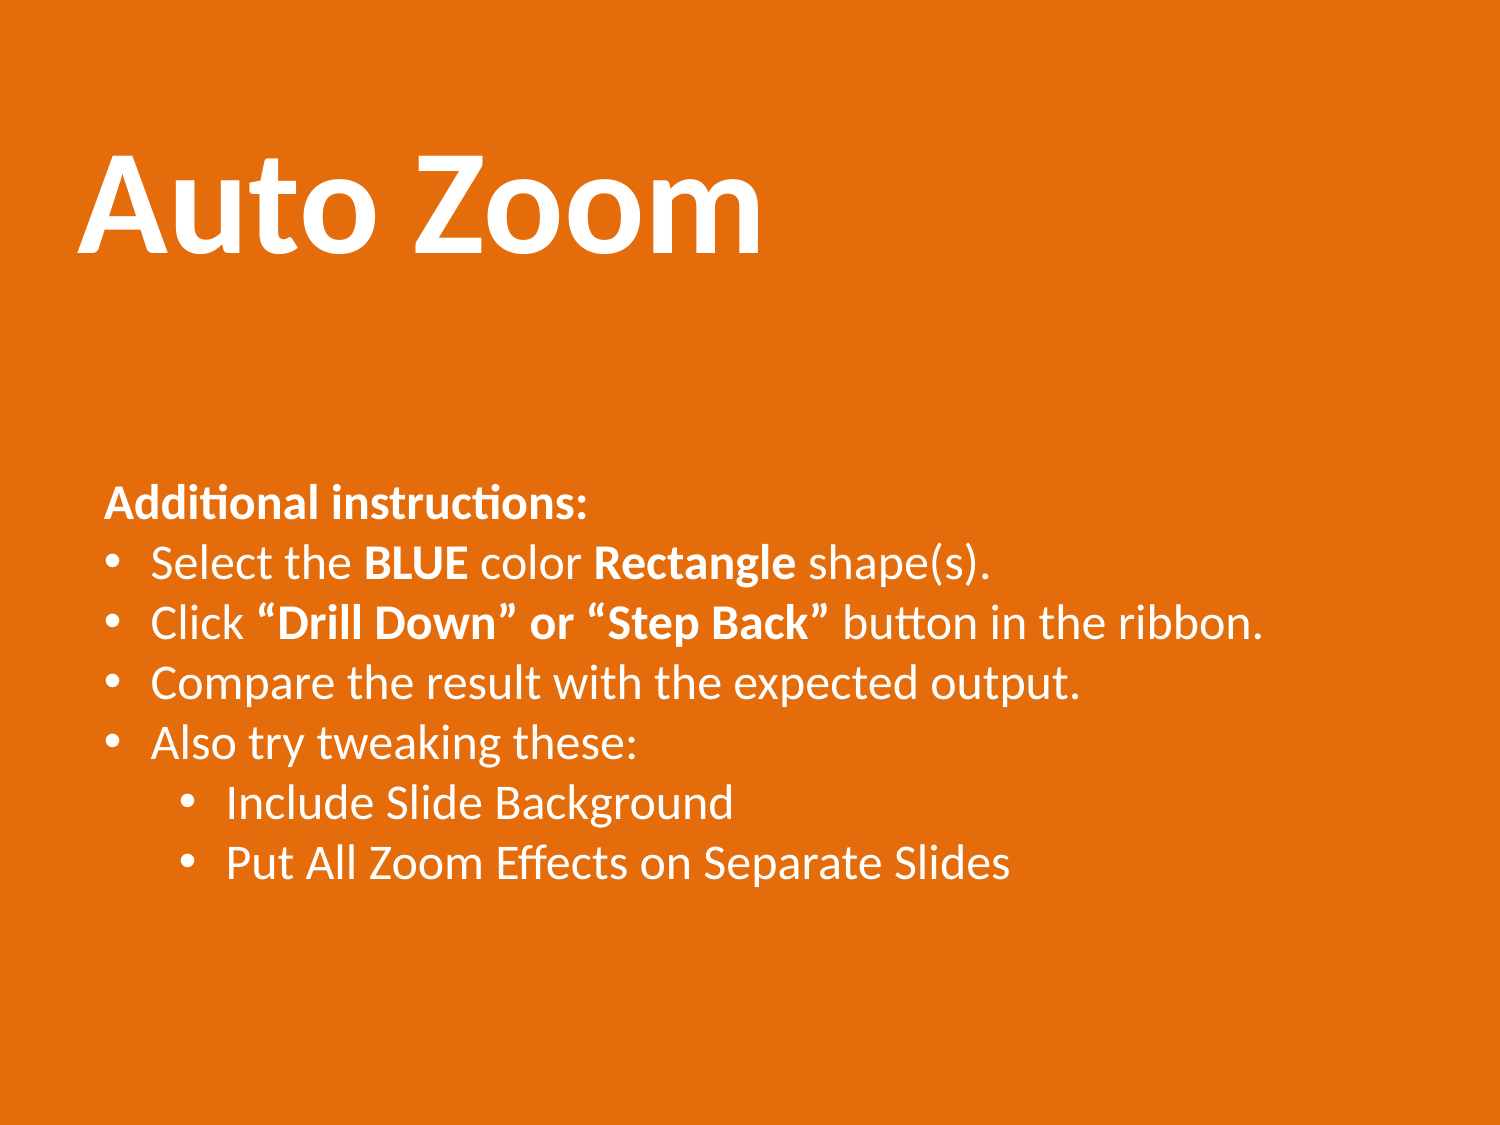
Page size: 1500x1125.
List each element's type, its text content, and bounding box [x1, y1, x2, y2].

title Auto Zoom [62, 99, 1413, 288]
text_box Additional instructions: Select the BLUE color Rectangle shape(s). Click “Drill Down” or “Step Back” button in the ribbon. Compare the result with the expected output. Also try tweaking these: Include Slide Background Put All Zoom Effects on Separate Slides [88, 462, 1339, 958]
